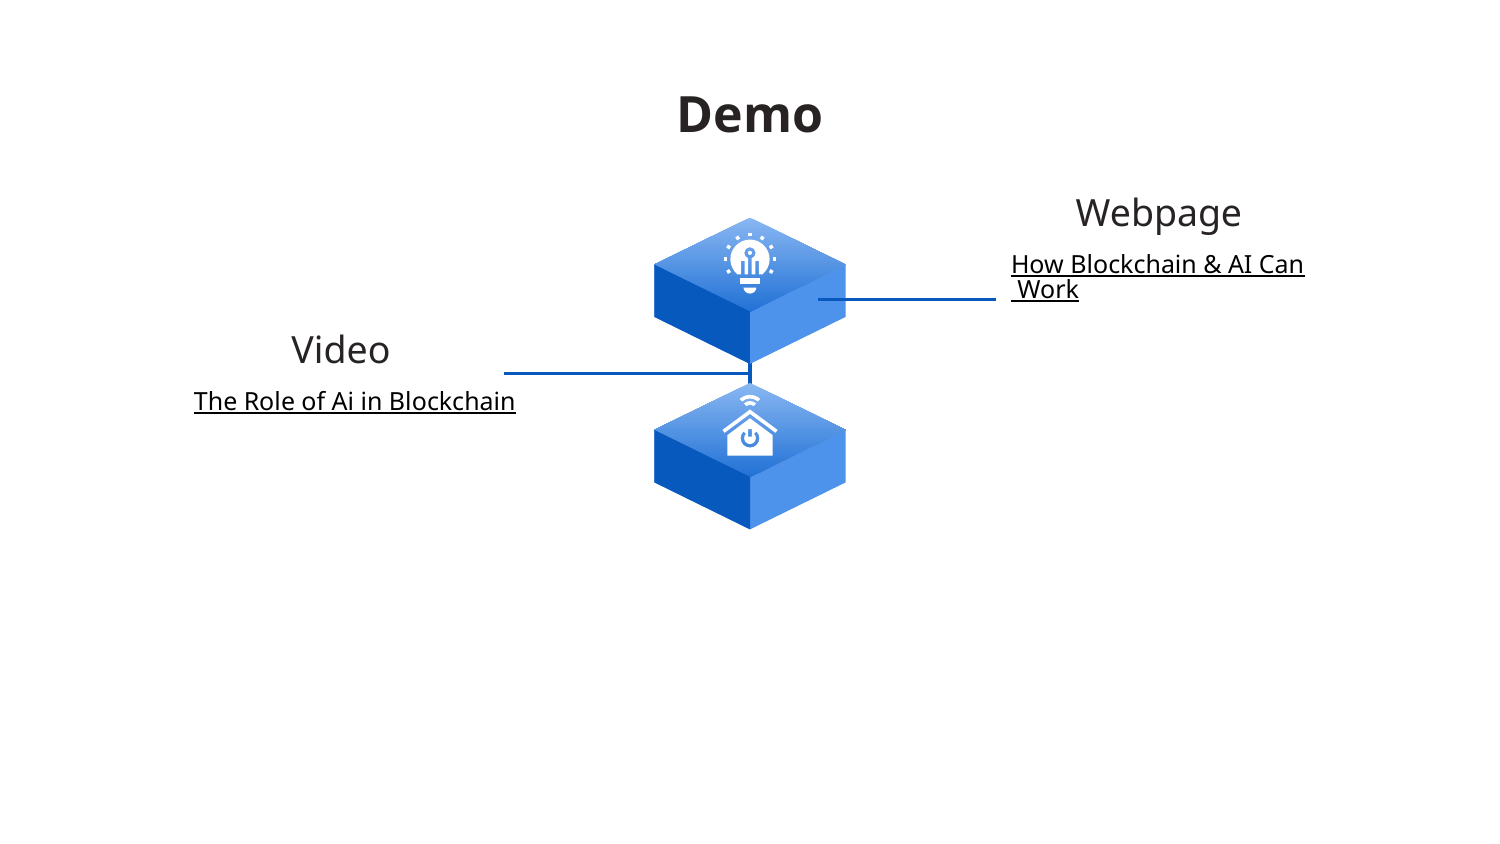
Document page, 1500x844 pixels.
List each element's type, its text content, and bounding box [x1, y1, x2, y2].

text_box The Role of Ai in Blockchain [178, 370, 533, 624]
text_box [654, 217, 846, 530]
text_box Webpage [996, 162, 1322, 233]
title Demo [74, 67, 1426, 160]
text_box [723, 232, 777, 294]
text_box How Blockchain & AI Can Work [996, 233, 1322, 313]
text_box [722, 394, 778, 456]
text_box Video [178, 299, 504, 370]
